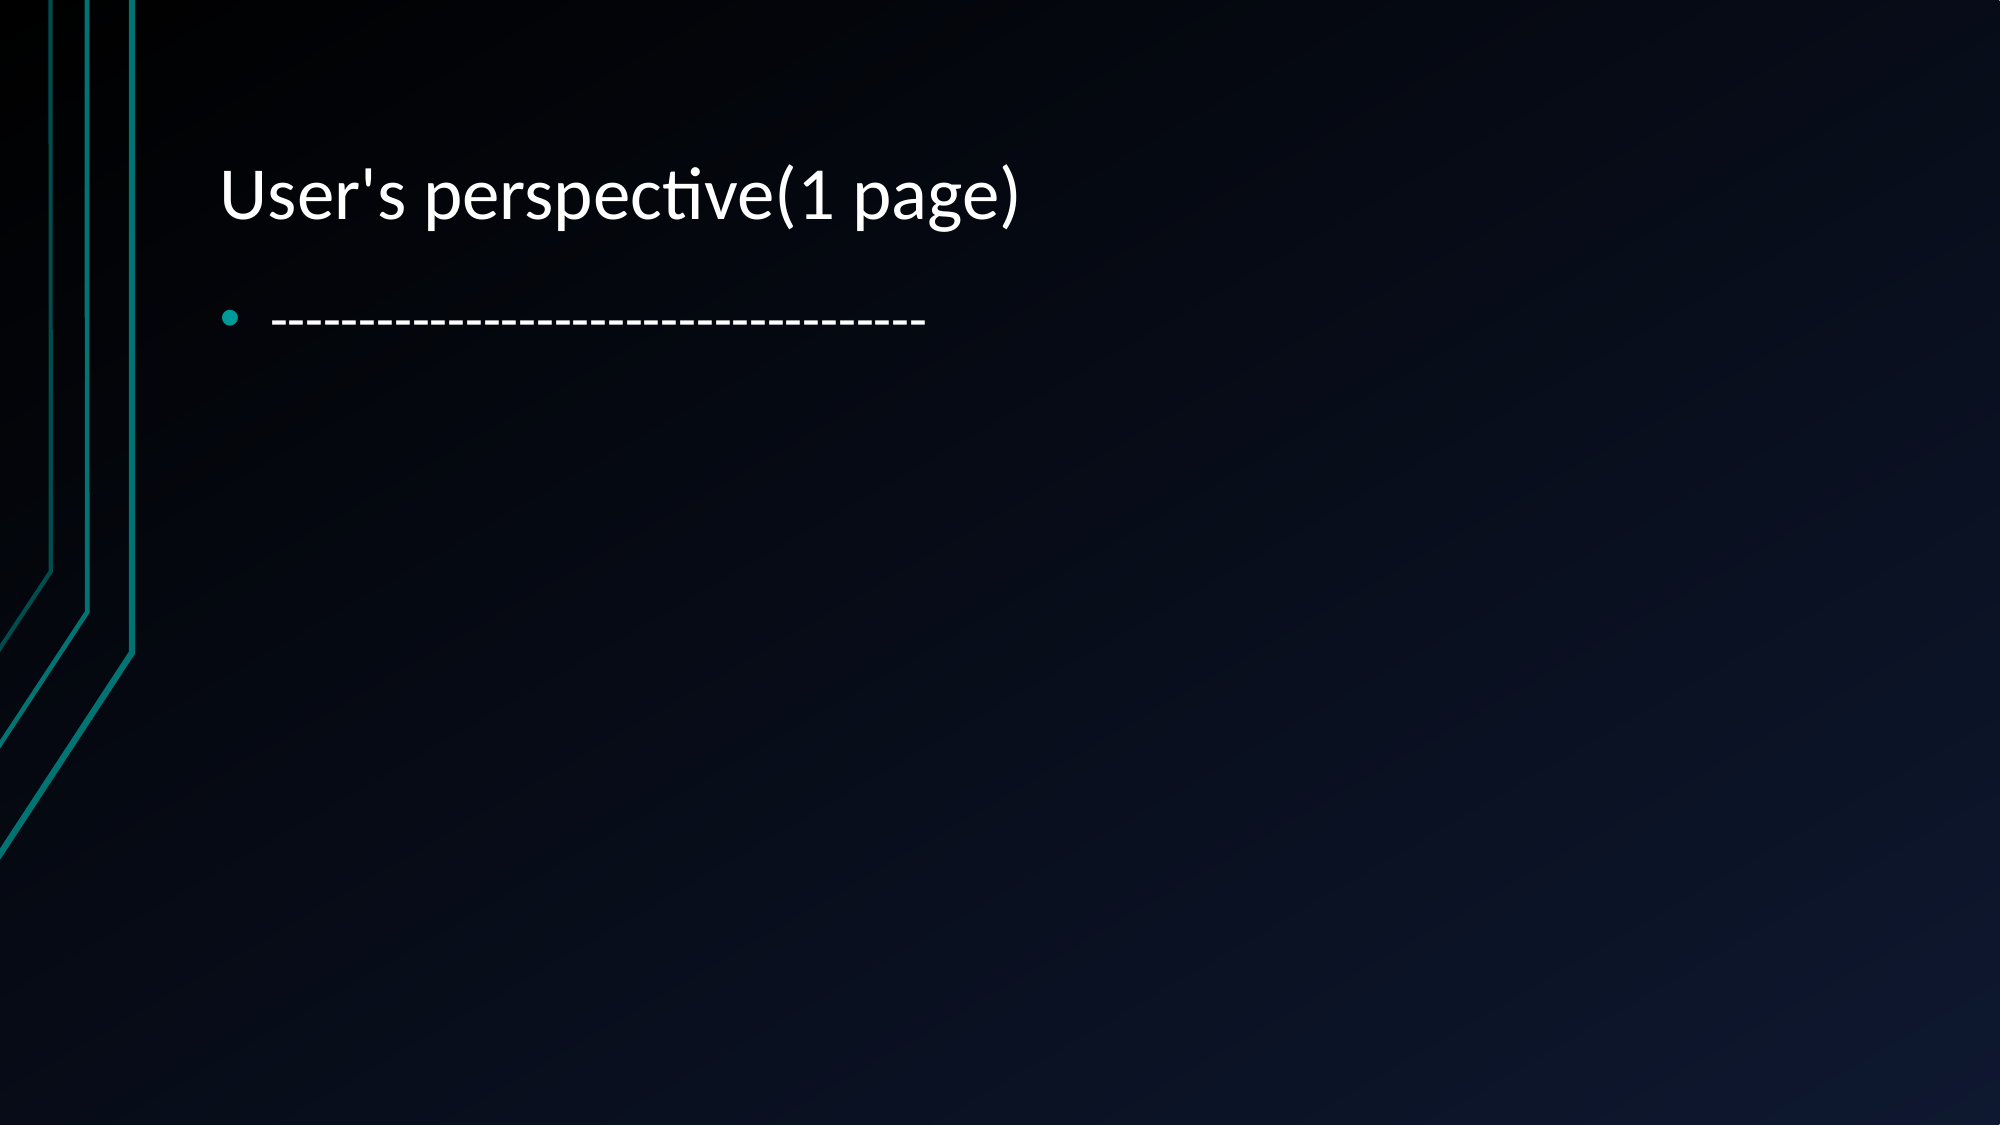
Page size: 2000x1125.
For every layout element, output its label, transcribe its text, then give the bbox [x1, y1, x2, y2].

list ------------------------------------- [199, 279, 1900, 1012]
title User's perspective(1 page) [199, 45, 1900, 246]
